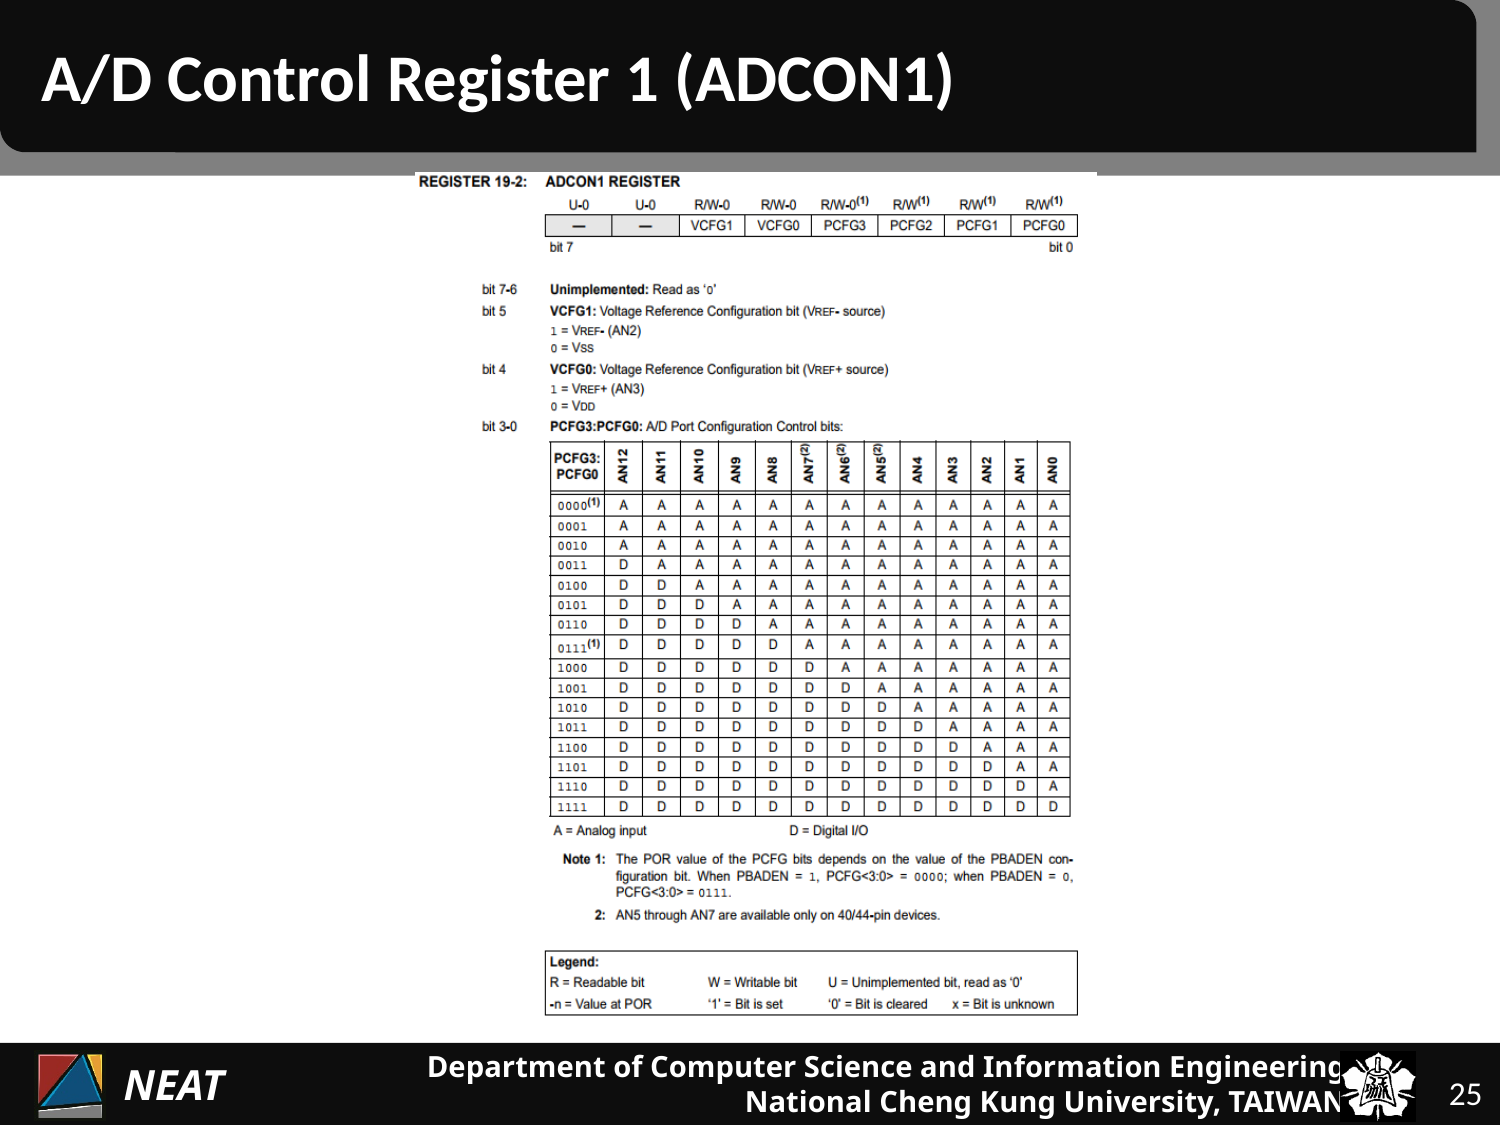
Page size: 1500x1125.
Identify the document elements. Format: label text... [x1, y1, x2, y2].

title A/D Control Register 1 (ADCON1) [26, 0, 1376, 149]
picture [34, 1050, 106, 1121]
picture [1340, 1051, 1416, 1122]
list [415, 172, 1097, 1036]
